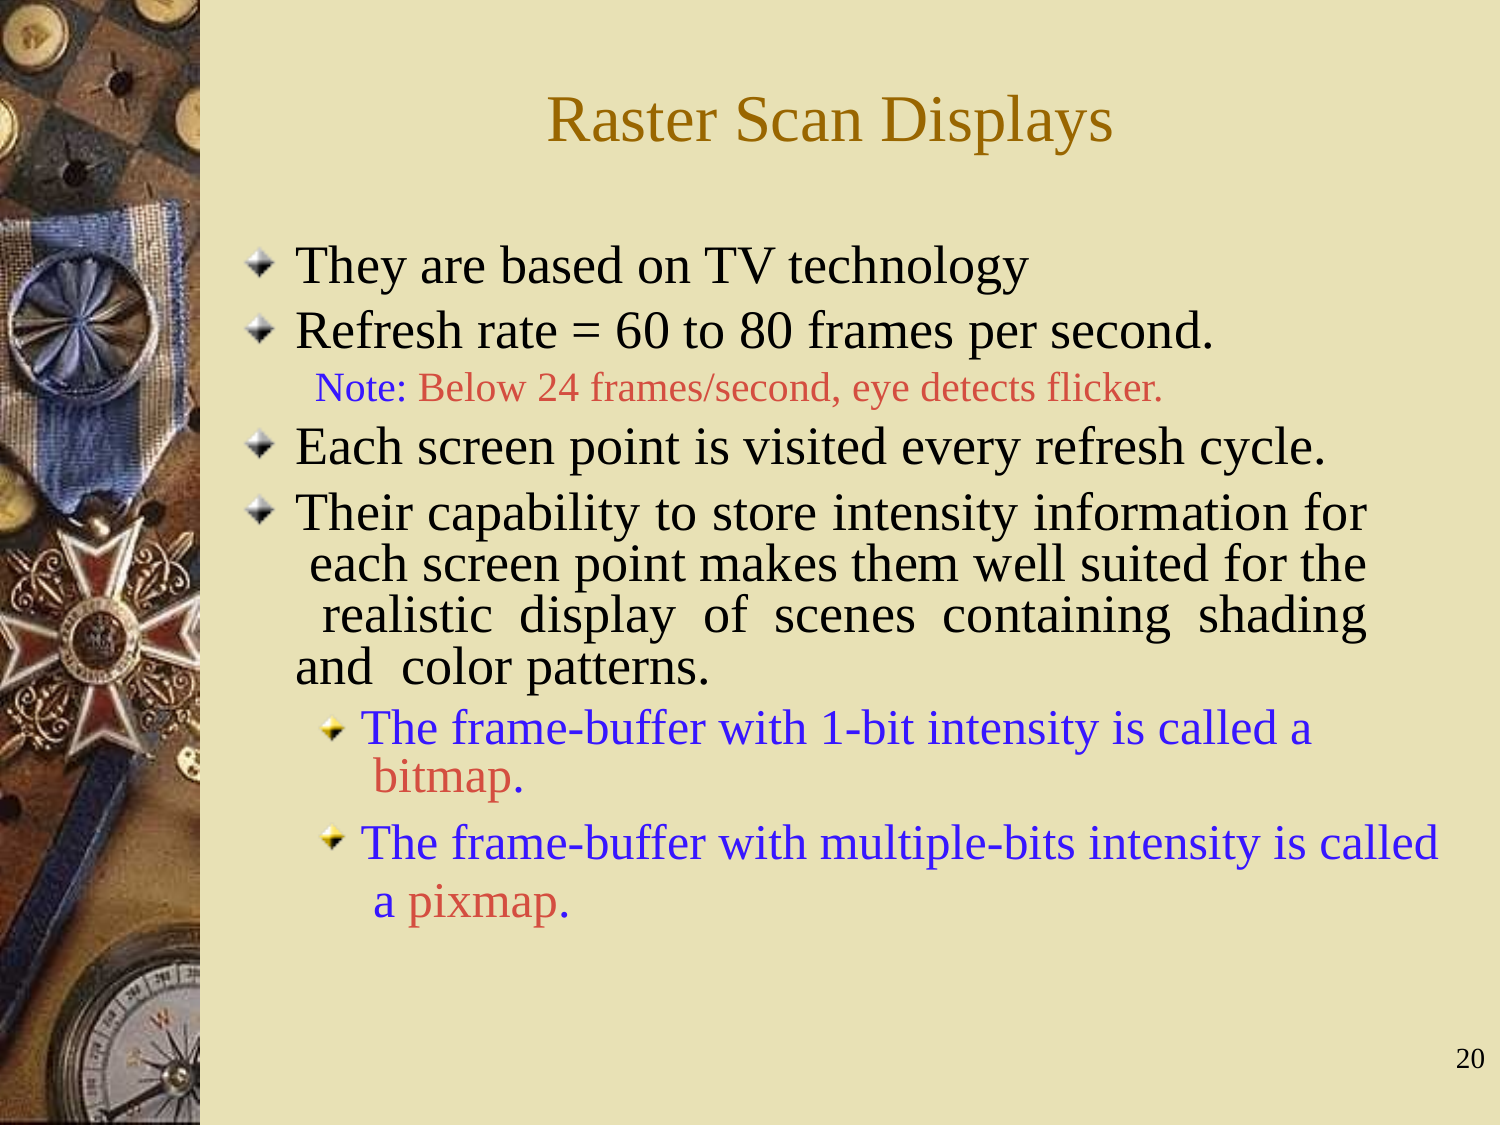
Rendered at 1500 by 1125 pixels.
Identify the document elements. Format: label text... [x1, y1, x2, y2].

text_box They are based on TV technology Refresh rate = 60 to 80 frames per second. Note: Below 24 frames/second, eye detects flicker. Each screen point is visited every refresh cycle. Their capability to store intensity information for each screen point makes them well suited for the realistic display of scenes containing shading and color patterns. The frame-buffer with 1-bit intensity is called a bitmap. The frame-buffer with multiple-bits intensity is called a pixmap. [293, 227, 1442, 929]
picture [239, 489, 279, 529]
picture [239, 423, 279, 464]
picture [239, 242, 279, 282]
slide_number ‹#› [1449, 1033, 1492, 1125]
picture [314, 710, 350, 746]
picture [314, 818, 350, 854]
title Raster Scan Displays [544, 73, 1117, 227]
picture [239, 307, 279, 348]
picture [0, 0, 200, 1125]
